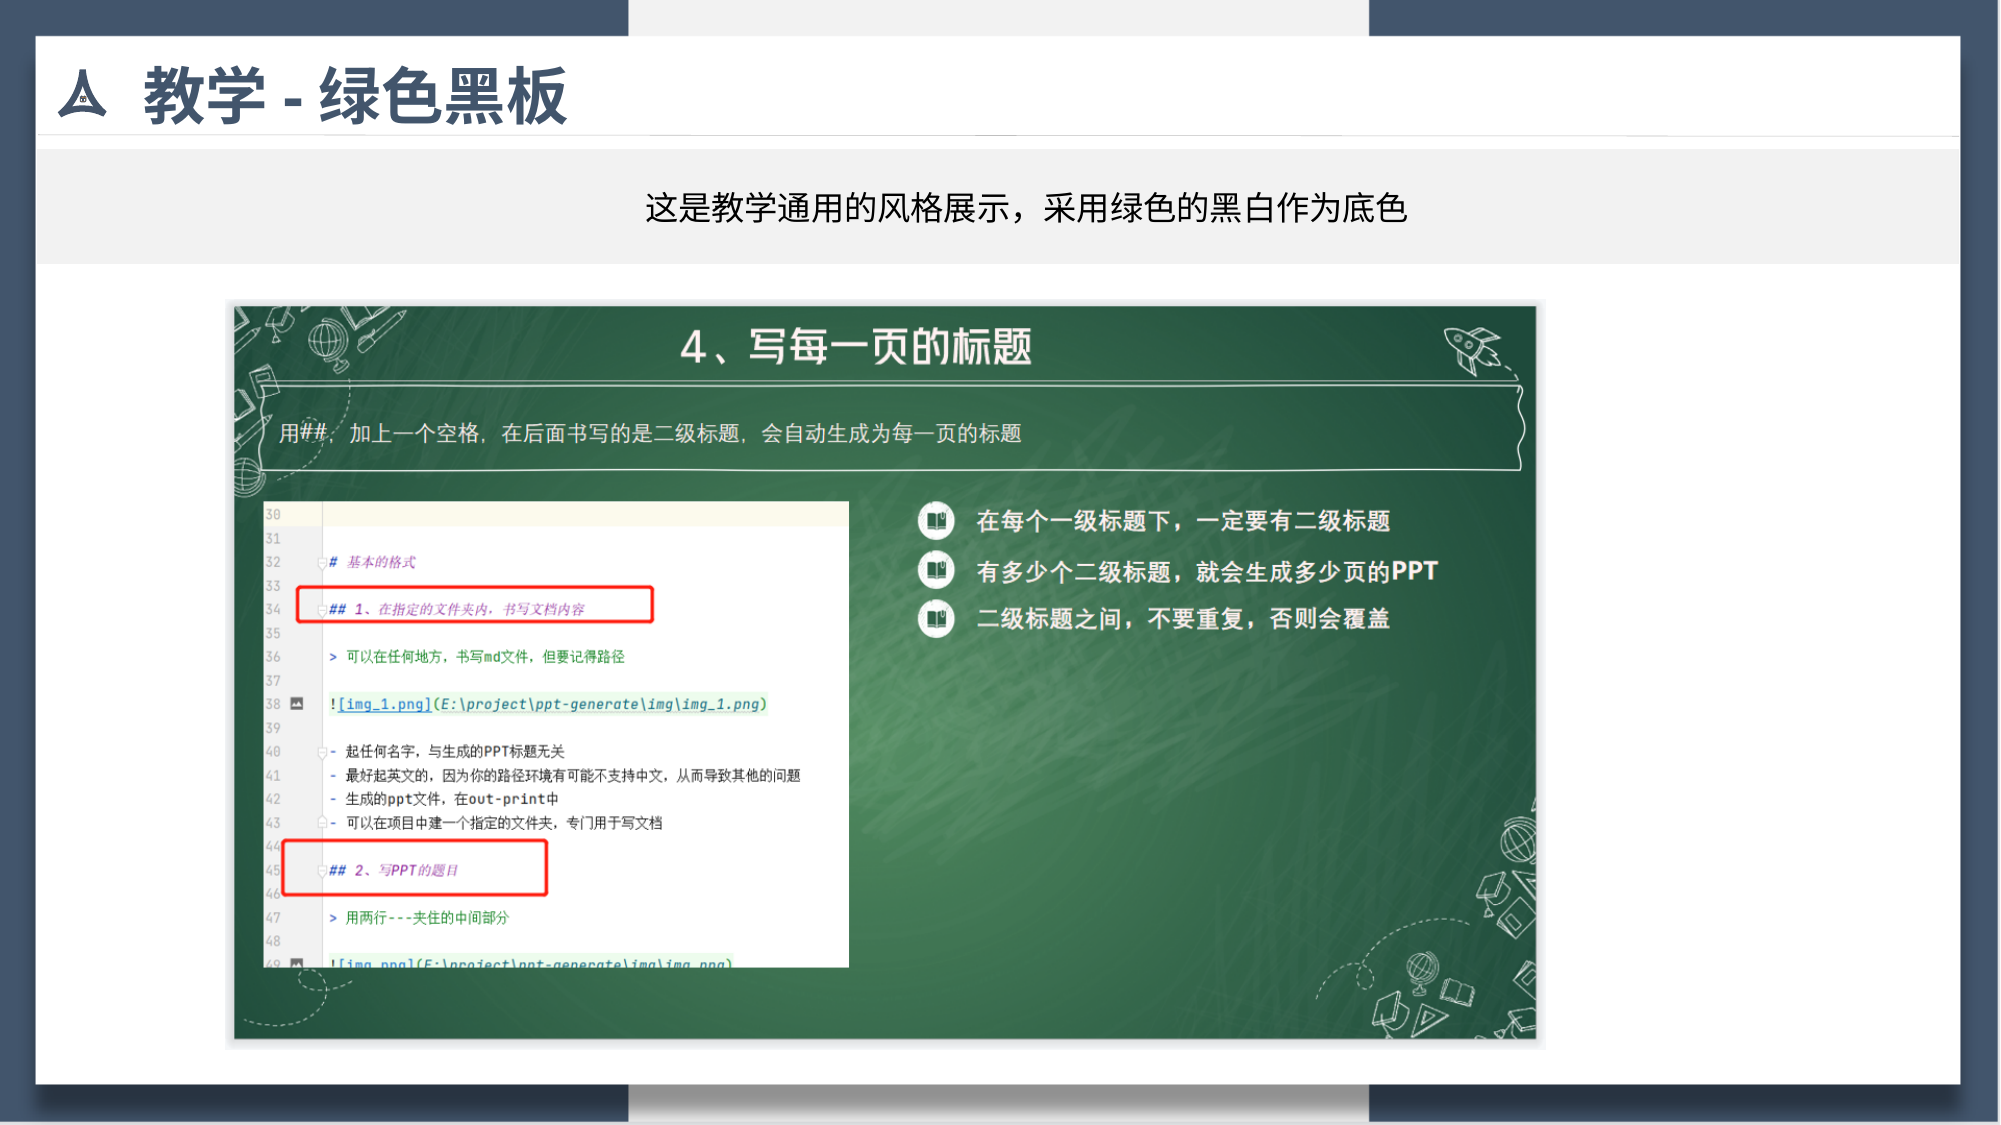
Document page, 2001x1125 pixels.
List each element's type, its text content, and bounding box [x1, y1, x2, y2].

picture [0, 0, 2001, 1125]
title 教学-绿色黑板 [128, 24, 1819, 149]
